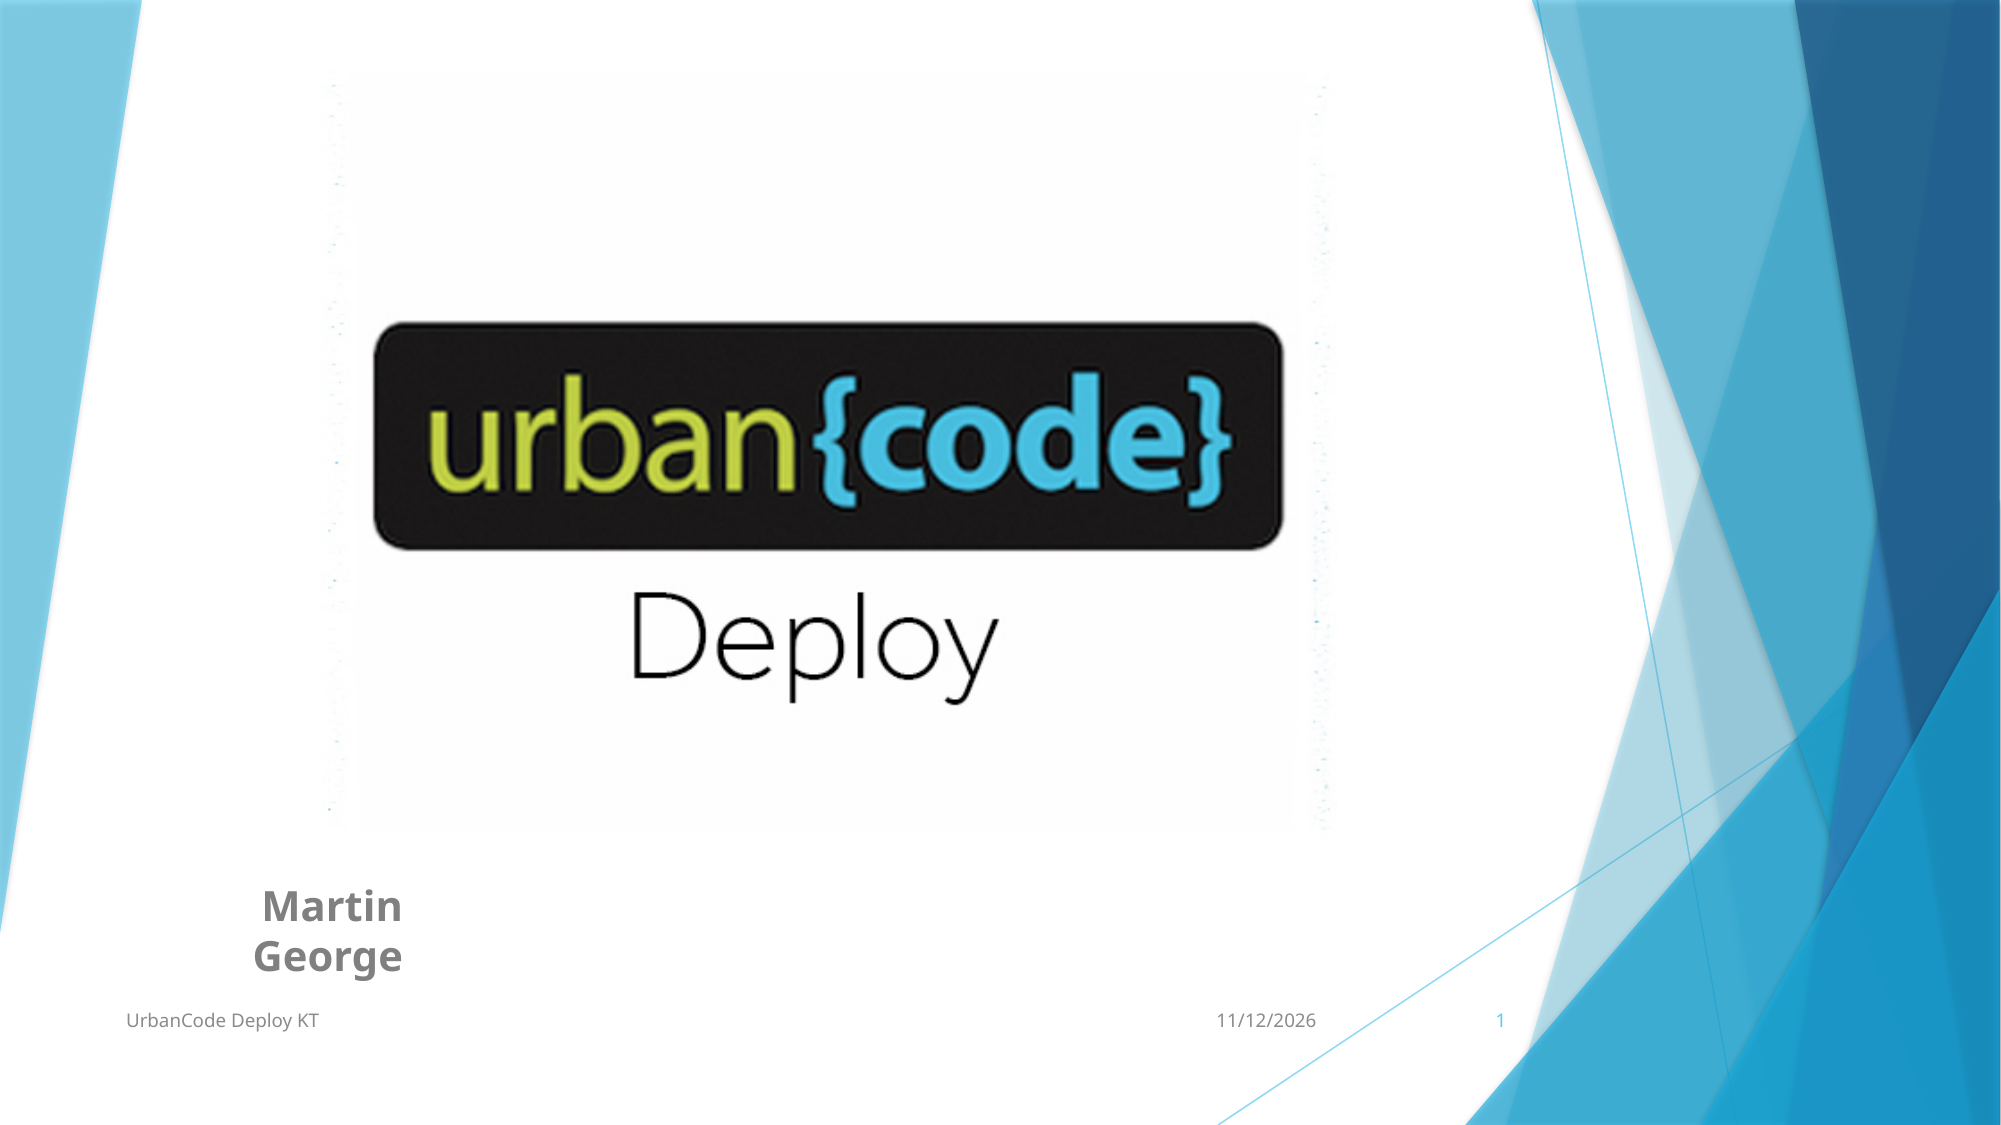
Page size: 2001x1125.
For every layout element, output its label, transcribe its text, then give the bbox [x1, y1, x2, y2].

slide_number 1 [1409, 991, 1522, 1051]
footer UrbanCode Deploy KT [111, 991, 1145, 1051]
picture [293, 70, 1366, 876]
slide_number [1181, 991, 1332, 1051]
subtitle Martin George [104, 872, 419, 951]
